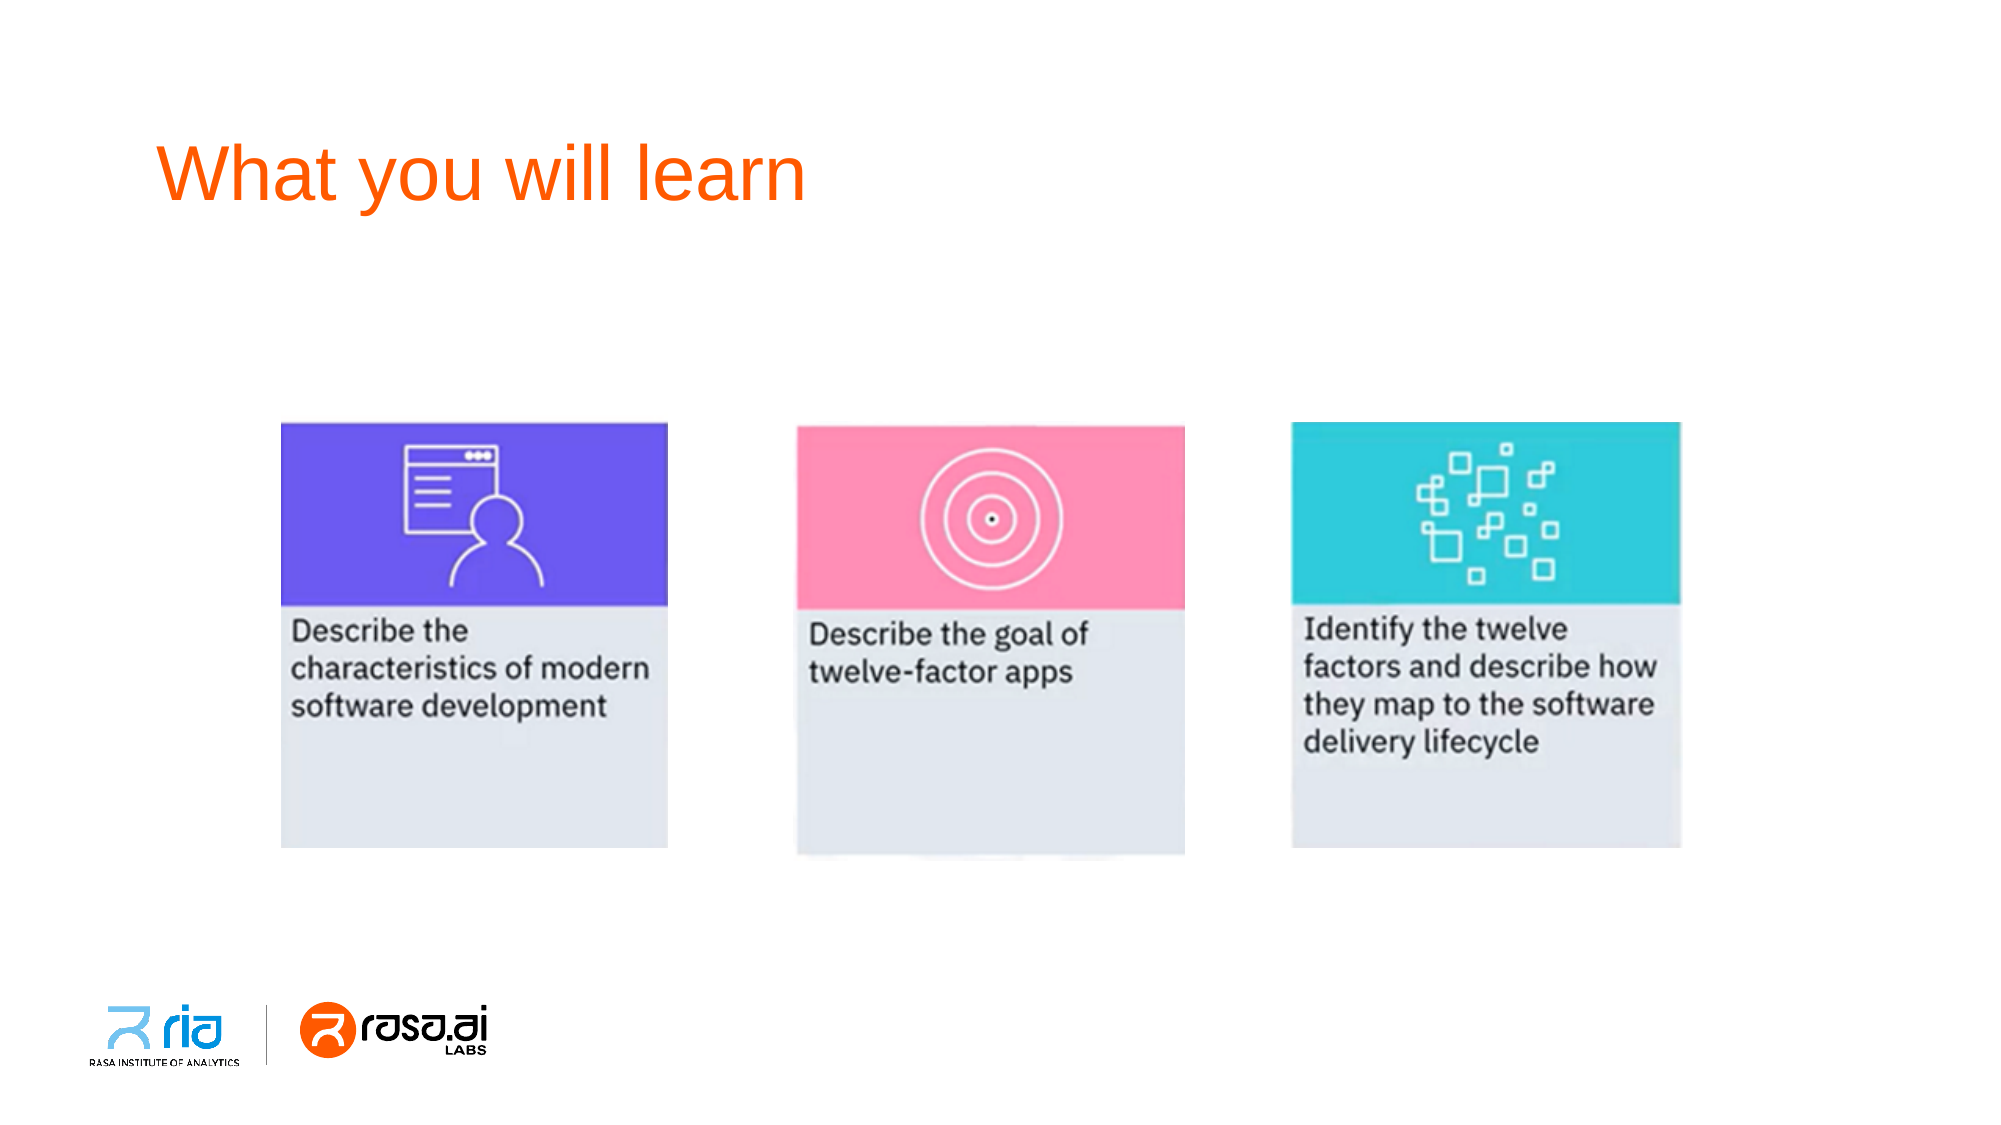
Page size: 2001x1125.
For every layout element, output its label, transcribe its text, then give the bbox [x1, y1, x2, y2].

picture [1289, 422, 1683, 849]
picture [280, 409, 668, 848]
picture [78, 992, 250, 1078]
title What you will learn [156, 122, 1822, 217]
picture [793, 421, 1185, 862]
